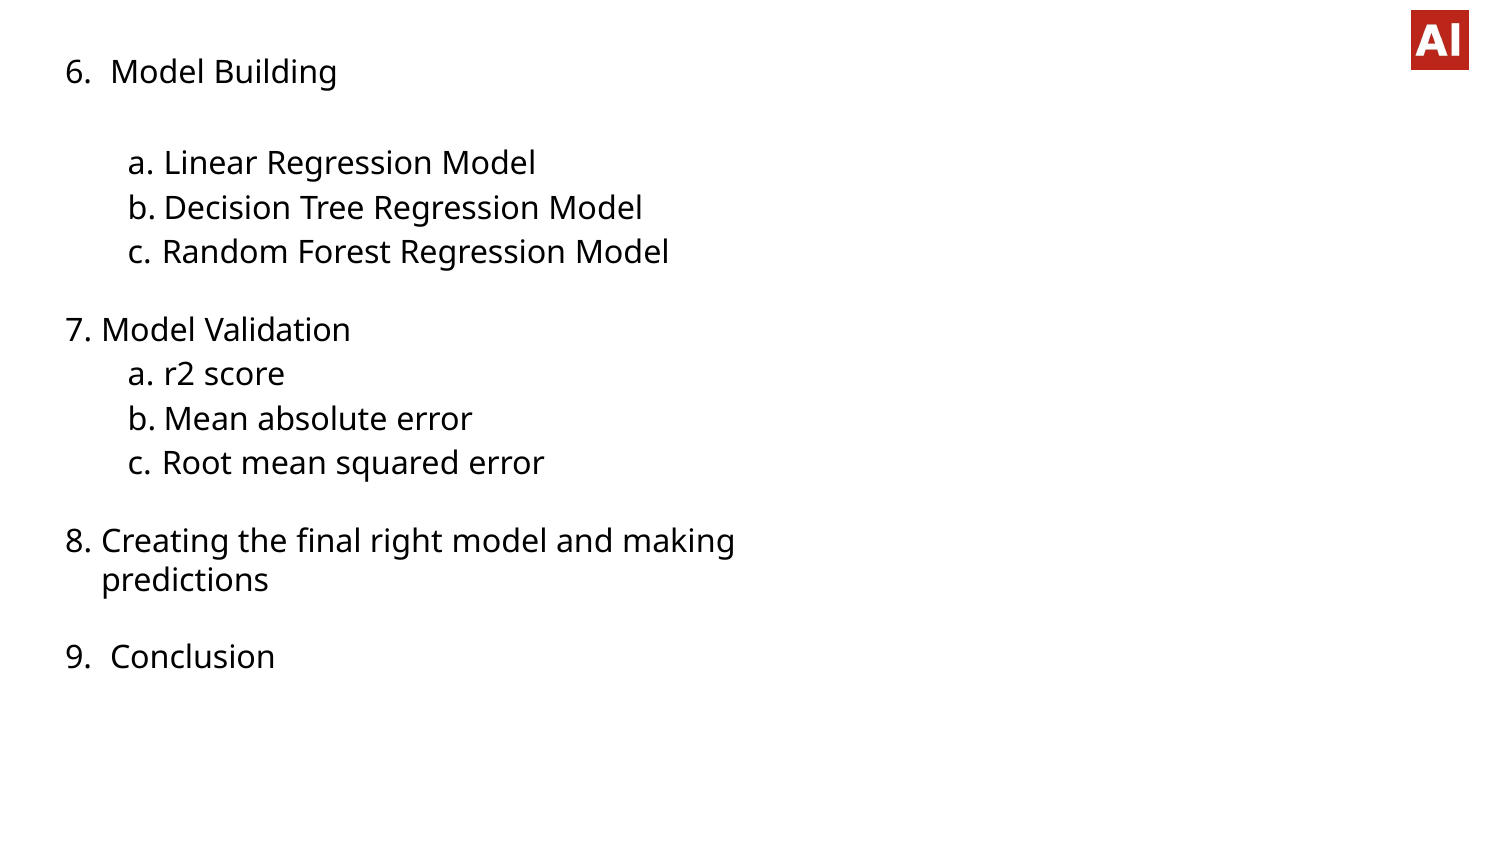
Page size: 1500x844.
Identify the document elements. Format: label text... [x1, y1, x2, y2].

picture [1411, 10, 1469, 70]
text_box Model Building Linear Regression Model Decision Tree Regression Model Random Forest Regression Model Model Validation r2 score Mean absolute error Root mean squared error Creating the final right model and making predictions Conclusion [63, 49, 857, 675]
